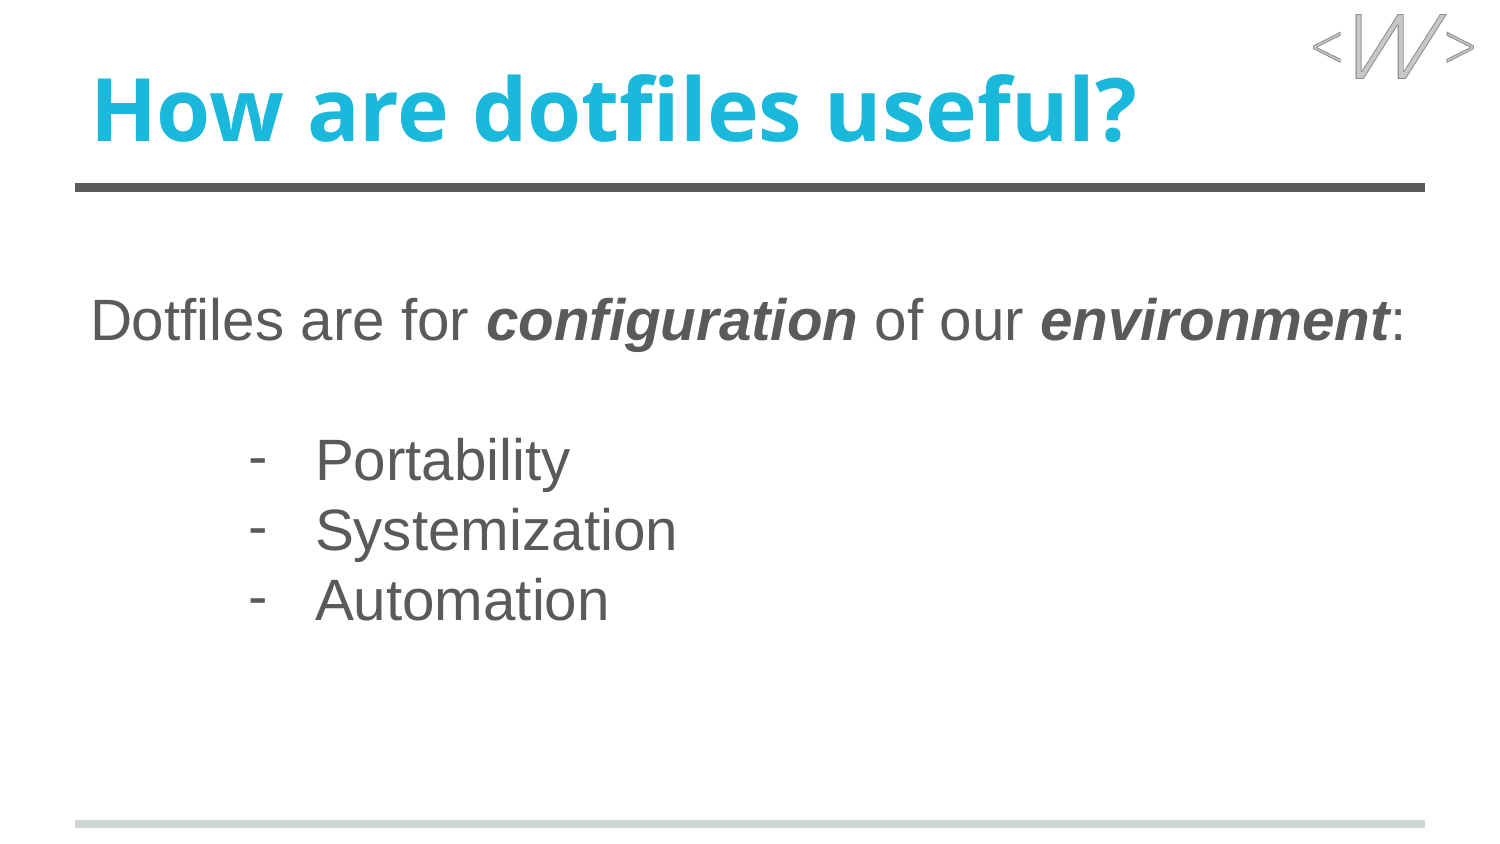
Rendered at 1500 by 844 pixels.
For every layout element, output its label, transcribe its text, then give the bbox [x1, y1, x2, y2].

picture [1313, 14, 1474, 79]
list Dotfiles are for configuration of our environment: Portability Systemization Automation [75, 196, 1425, 808]
title How are dotfiles useful? [75, 33, 1314, 175]
